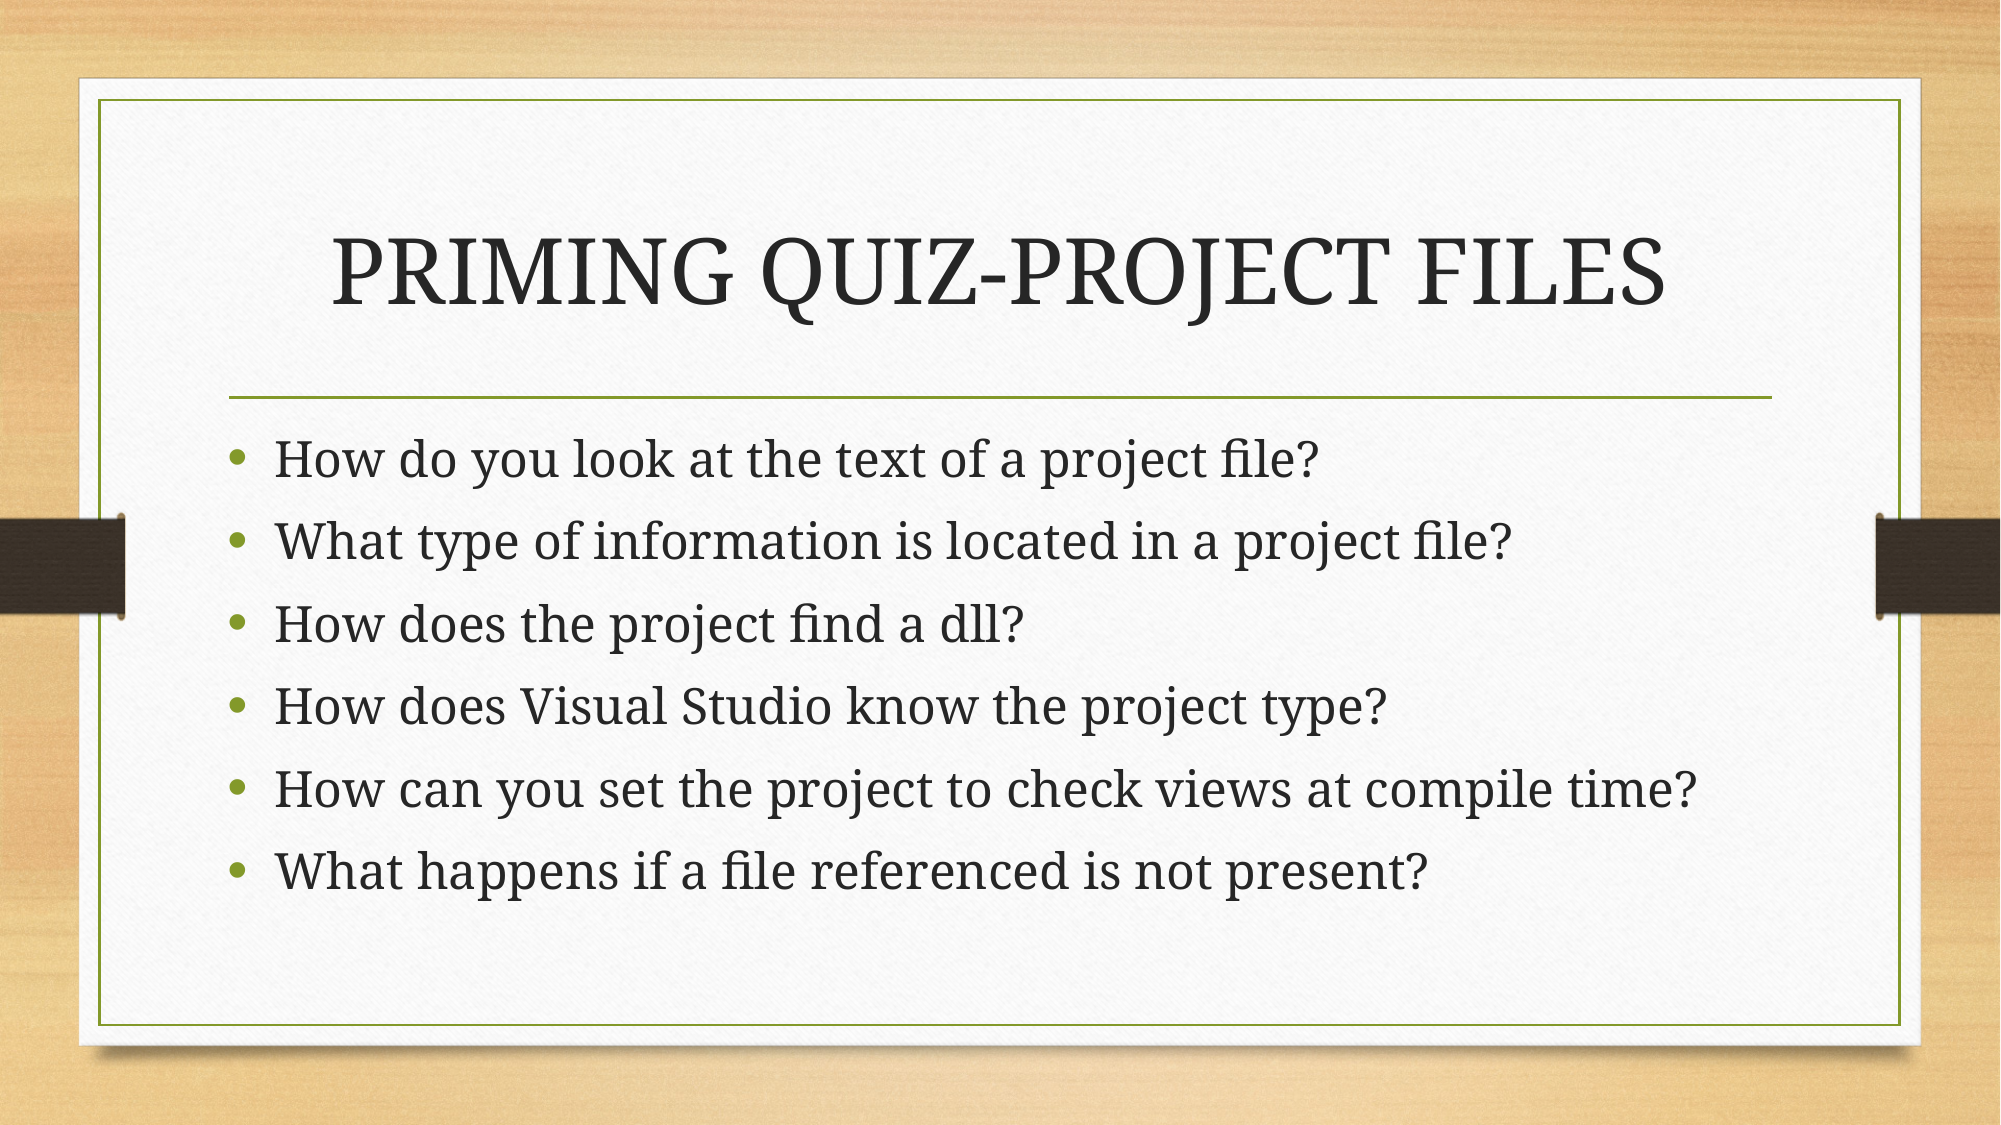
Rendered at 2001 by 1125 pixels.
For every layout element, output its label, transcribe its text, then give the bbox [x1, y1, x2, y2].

picture [0, 0, 2001, 1125]
title PRIMING QUIZ-PROJECT FILES [212, 161, 1788, 375]
list How do you look at the text of a project file? What type of information is located in a project file? How does the project find a dll? How does Visual Studio know the project type? How can you set the project to check views at compile time? What happens if a file referenced is not present? [212, 419, 1788, 964]
